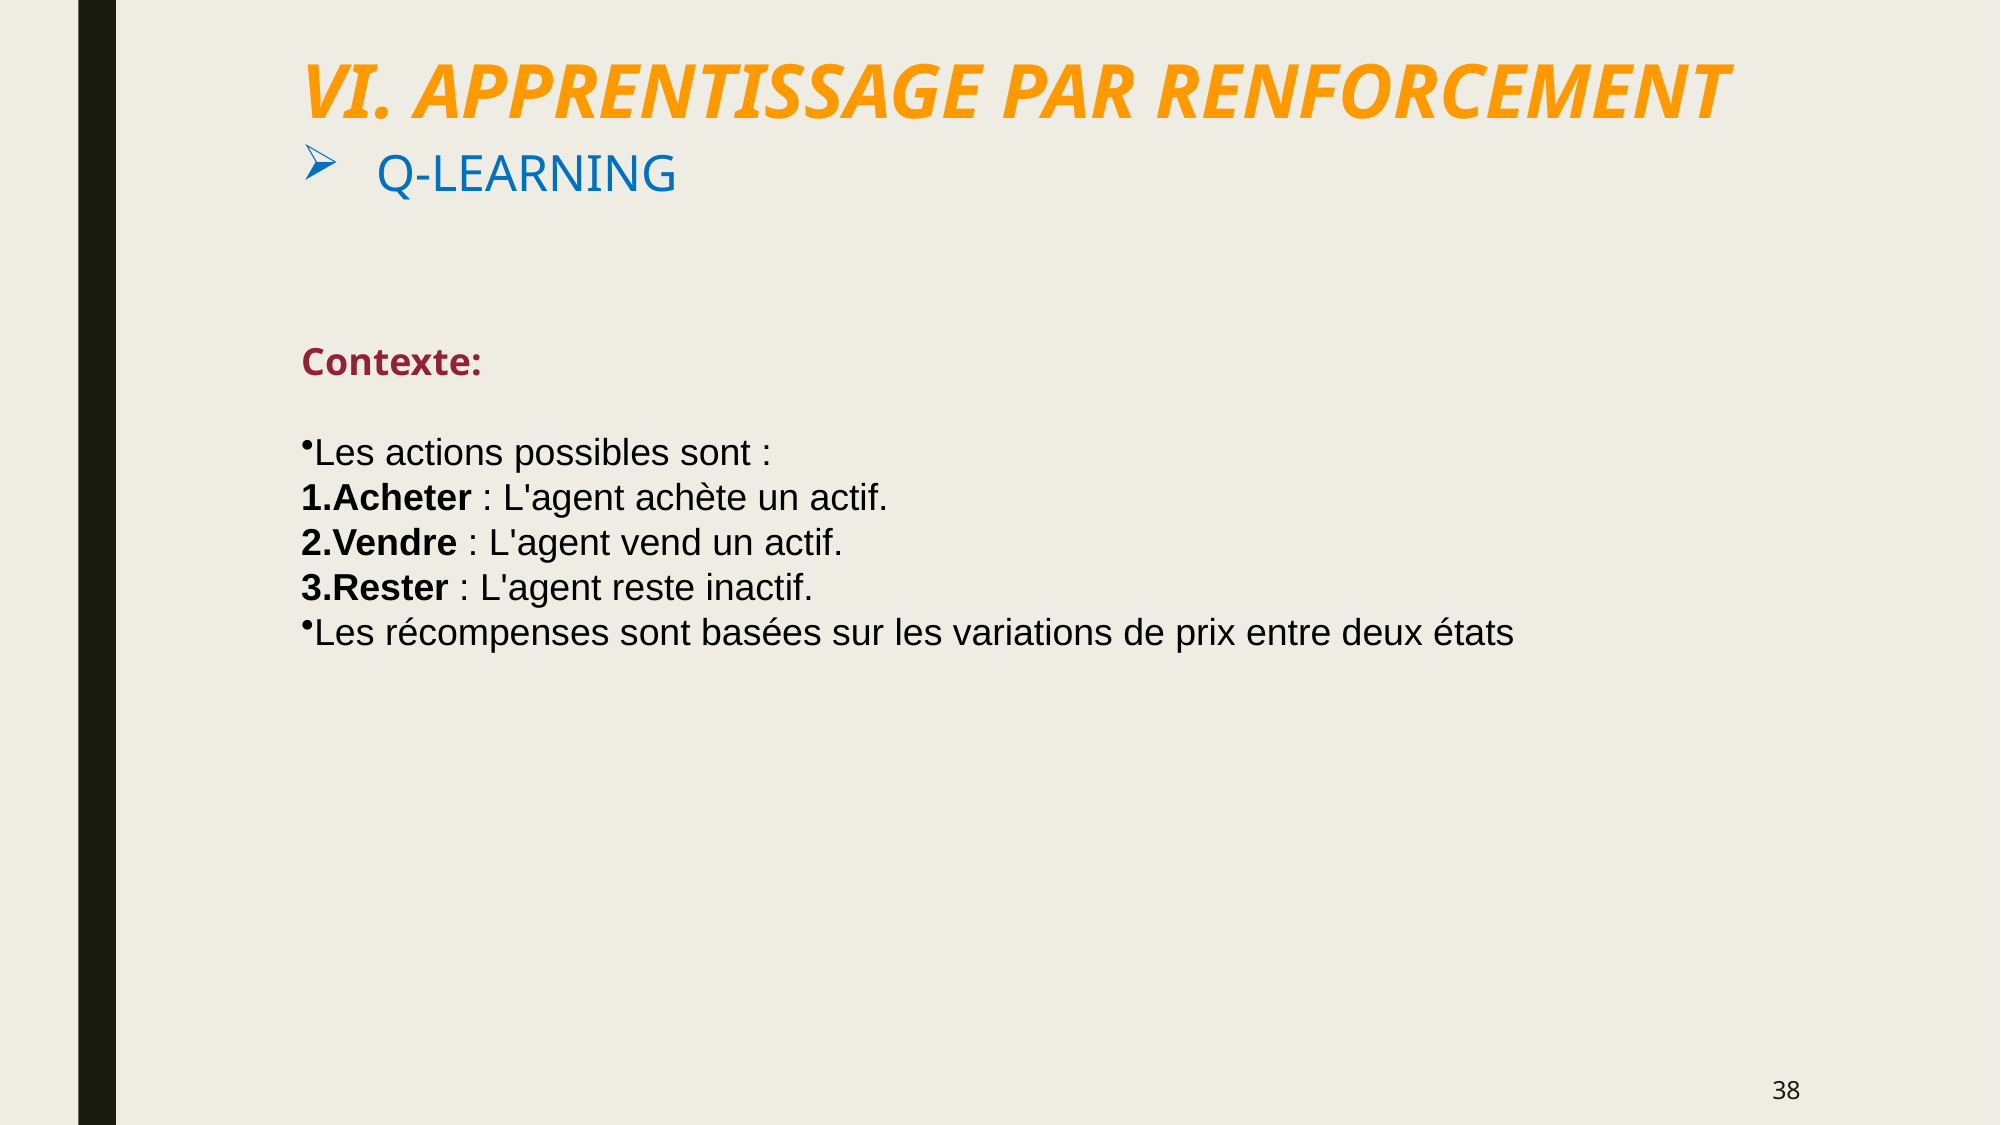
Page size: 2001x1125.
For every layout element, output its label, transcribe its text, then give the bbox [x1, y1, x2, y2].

text_box VI. APPRENTISSAGE PAR RENFORCEMENT Q-Learning [286, 36, 1890, 211]
text_box Contexte: Les actions possibles sont : Acheter : L'agent achète un actif. Vendre : L'agent vend un actif. Rester : L'agent reste inactif. Les récompenses sont basées sur les variations de prix entre deux états [286, 330, 1849, 660]
slide_number 38 [1553, 1058, 1816, 1125]
